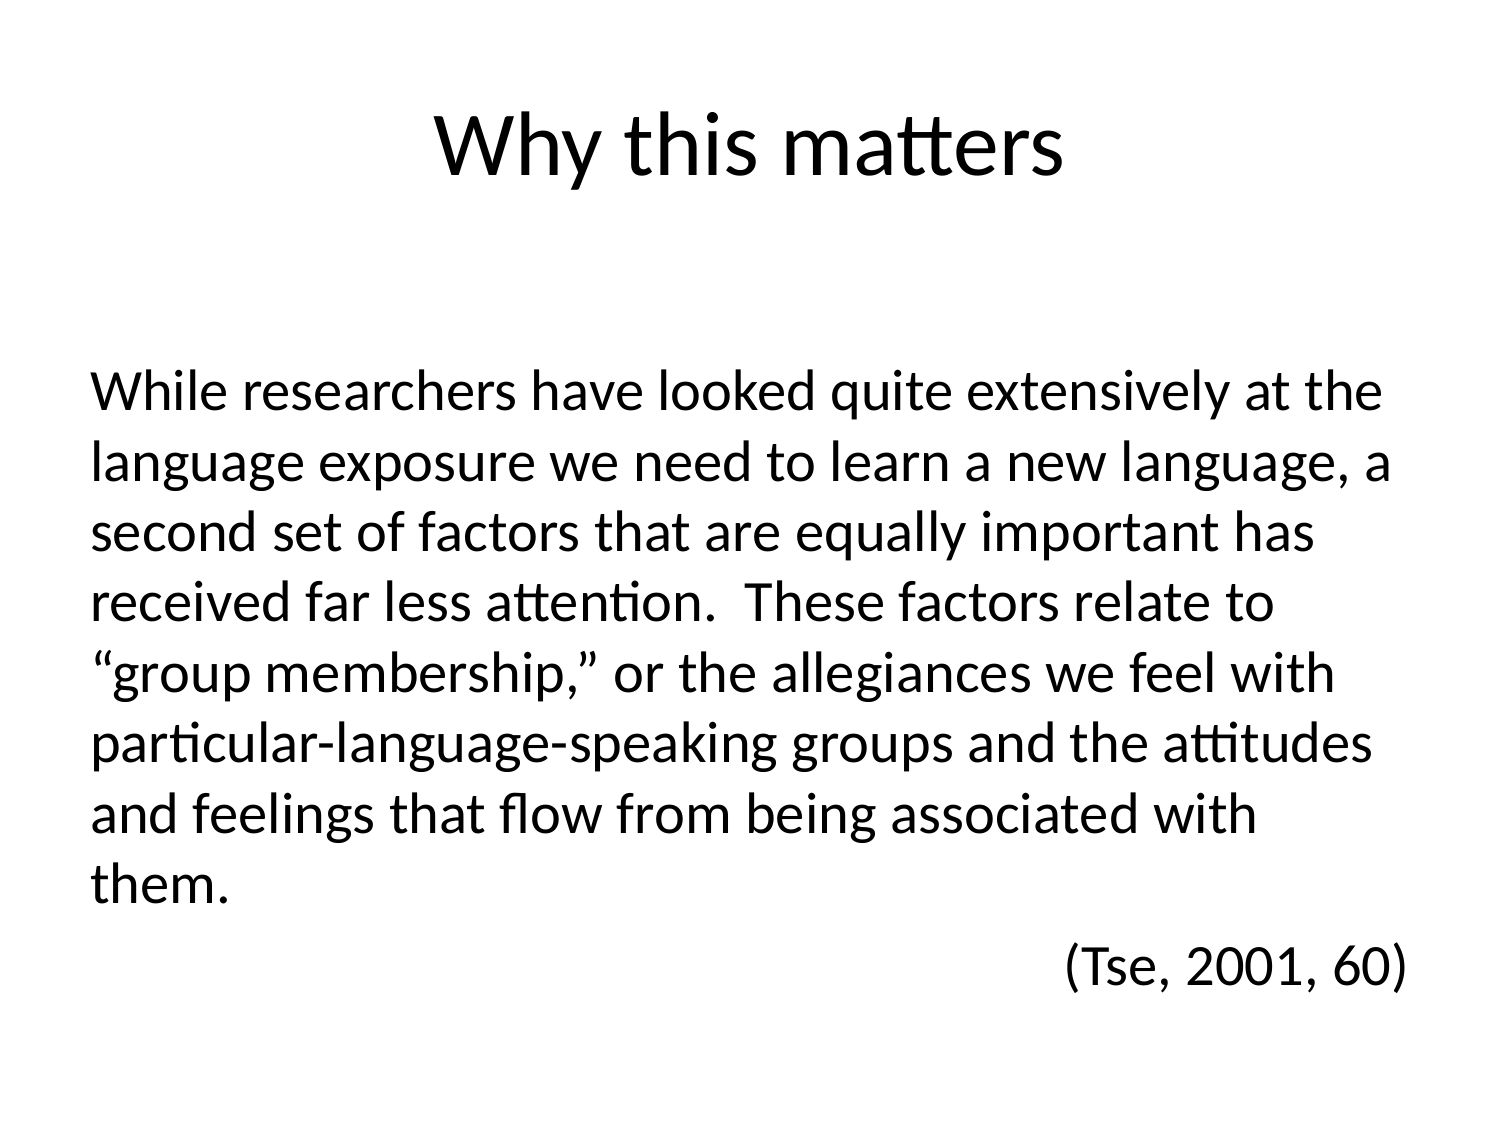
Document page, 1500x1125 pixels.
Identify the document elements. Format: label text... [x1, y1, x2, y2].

title Why this matters [75, 45, 1425, 233]
list While researchers have looked quite extensively at the language exposure we need to learn a new language, a second set of factors that are equally important has received far less attention. These factors relate to “group membership,” or the allegiances we feel with particular-language-speaking groups and the attitudes and feelings that flow from being associated with them. (Tse, 2001, 60) [75, 262, 1425, 1005]
